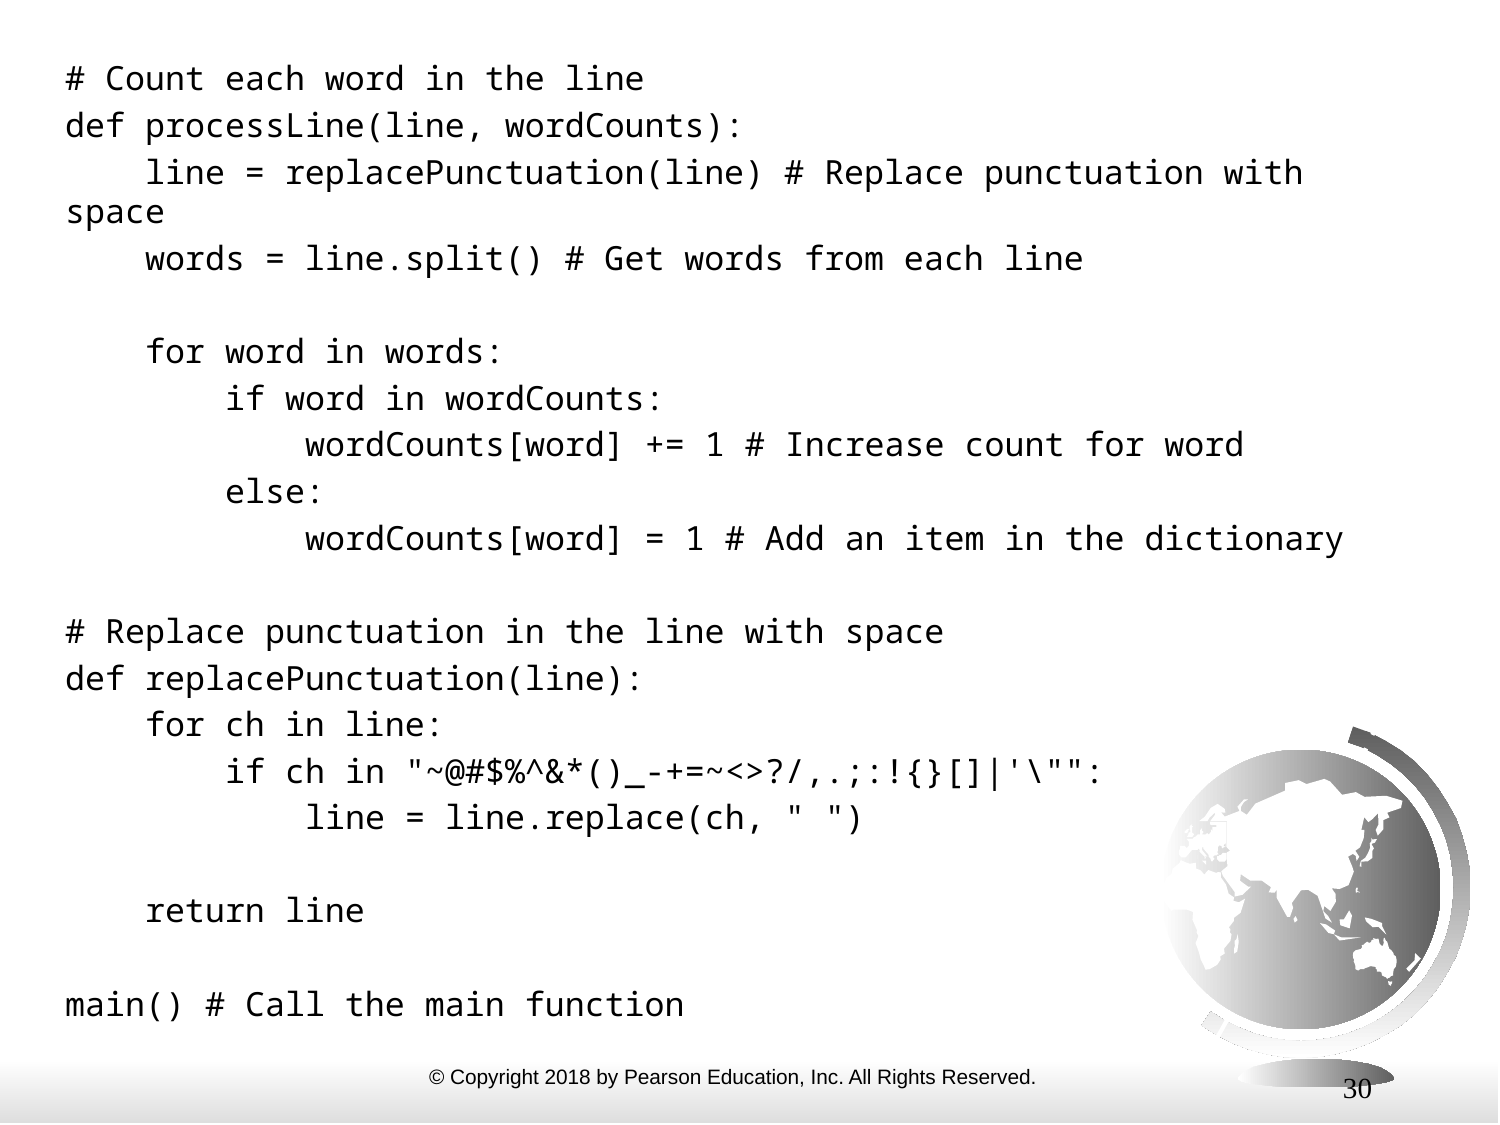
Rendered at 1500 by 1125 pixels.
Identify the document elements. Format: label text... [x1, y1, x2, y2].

slide_number 30 [1074, 1049, 1388, 1125]
text_box # Count each word in the line def processLine(line, wordCounts): line = replacePunctuation(line) # Replace punctuation with space words = line.split() # Get words from each line for word in words: if word in wordCounts: wordCounts[word] += 1 # Increase count for word else: wordCounts[word] = 1 # Add an item in the dictionary # Replace punctuation in the line with space def replacePunctuation(line): for ch in line: if ch in "~@#$%^&*()_-+=~<>?/,.;:!{}[]|'\"": line = line.replace(ch, " ") return line main() # Call the main function [50, 50, 1438, 960]
